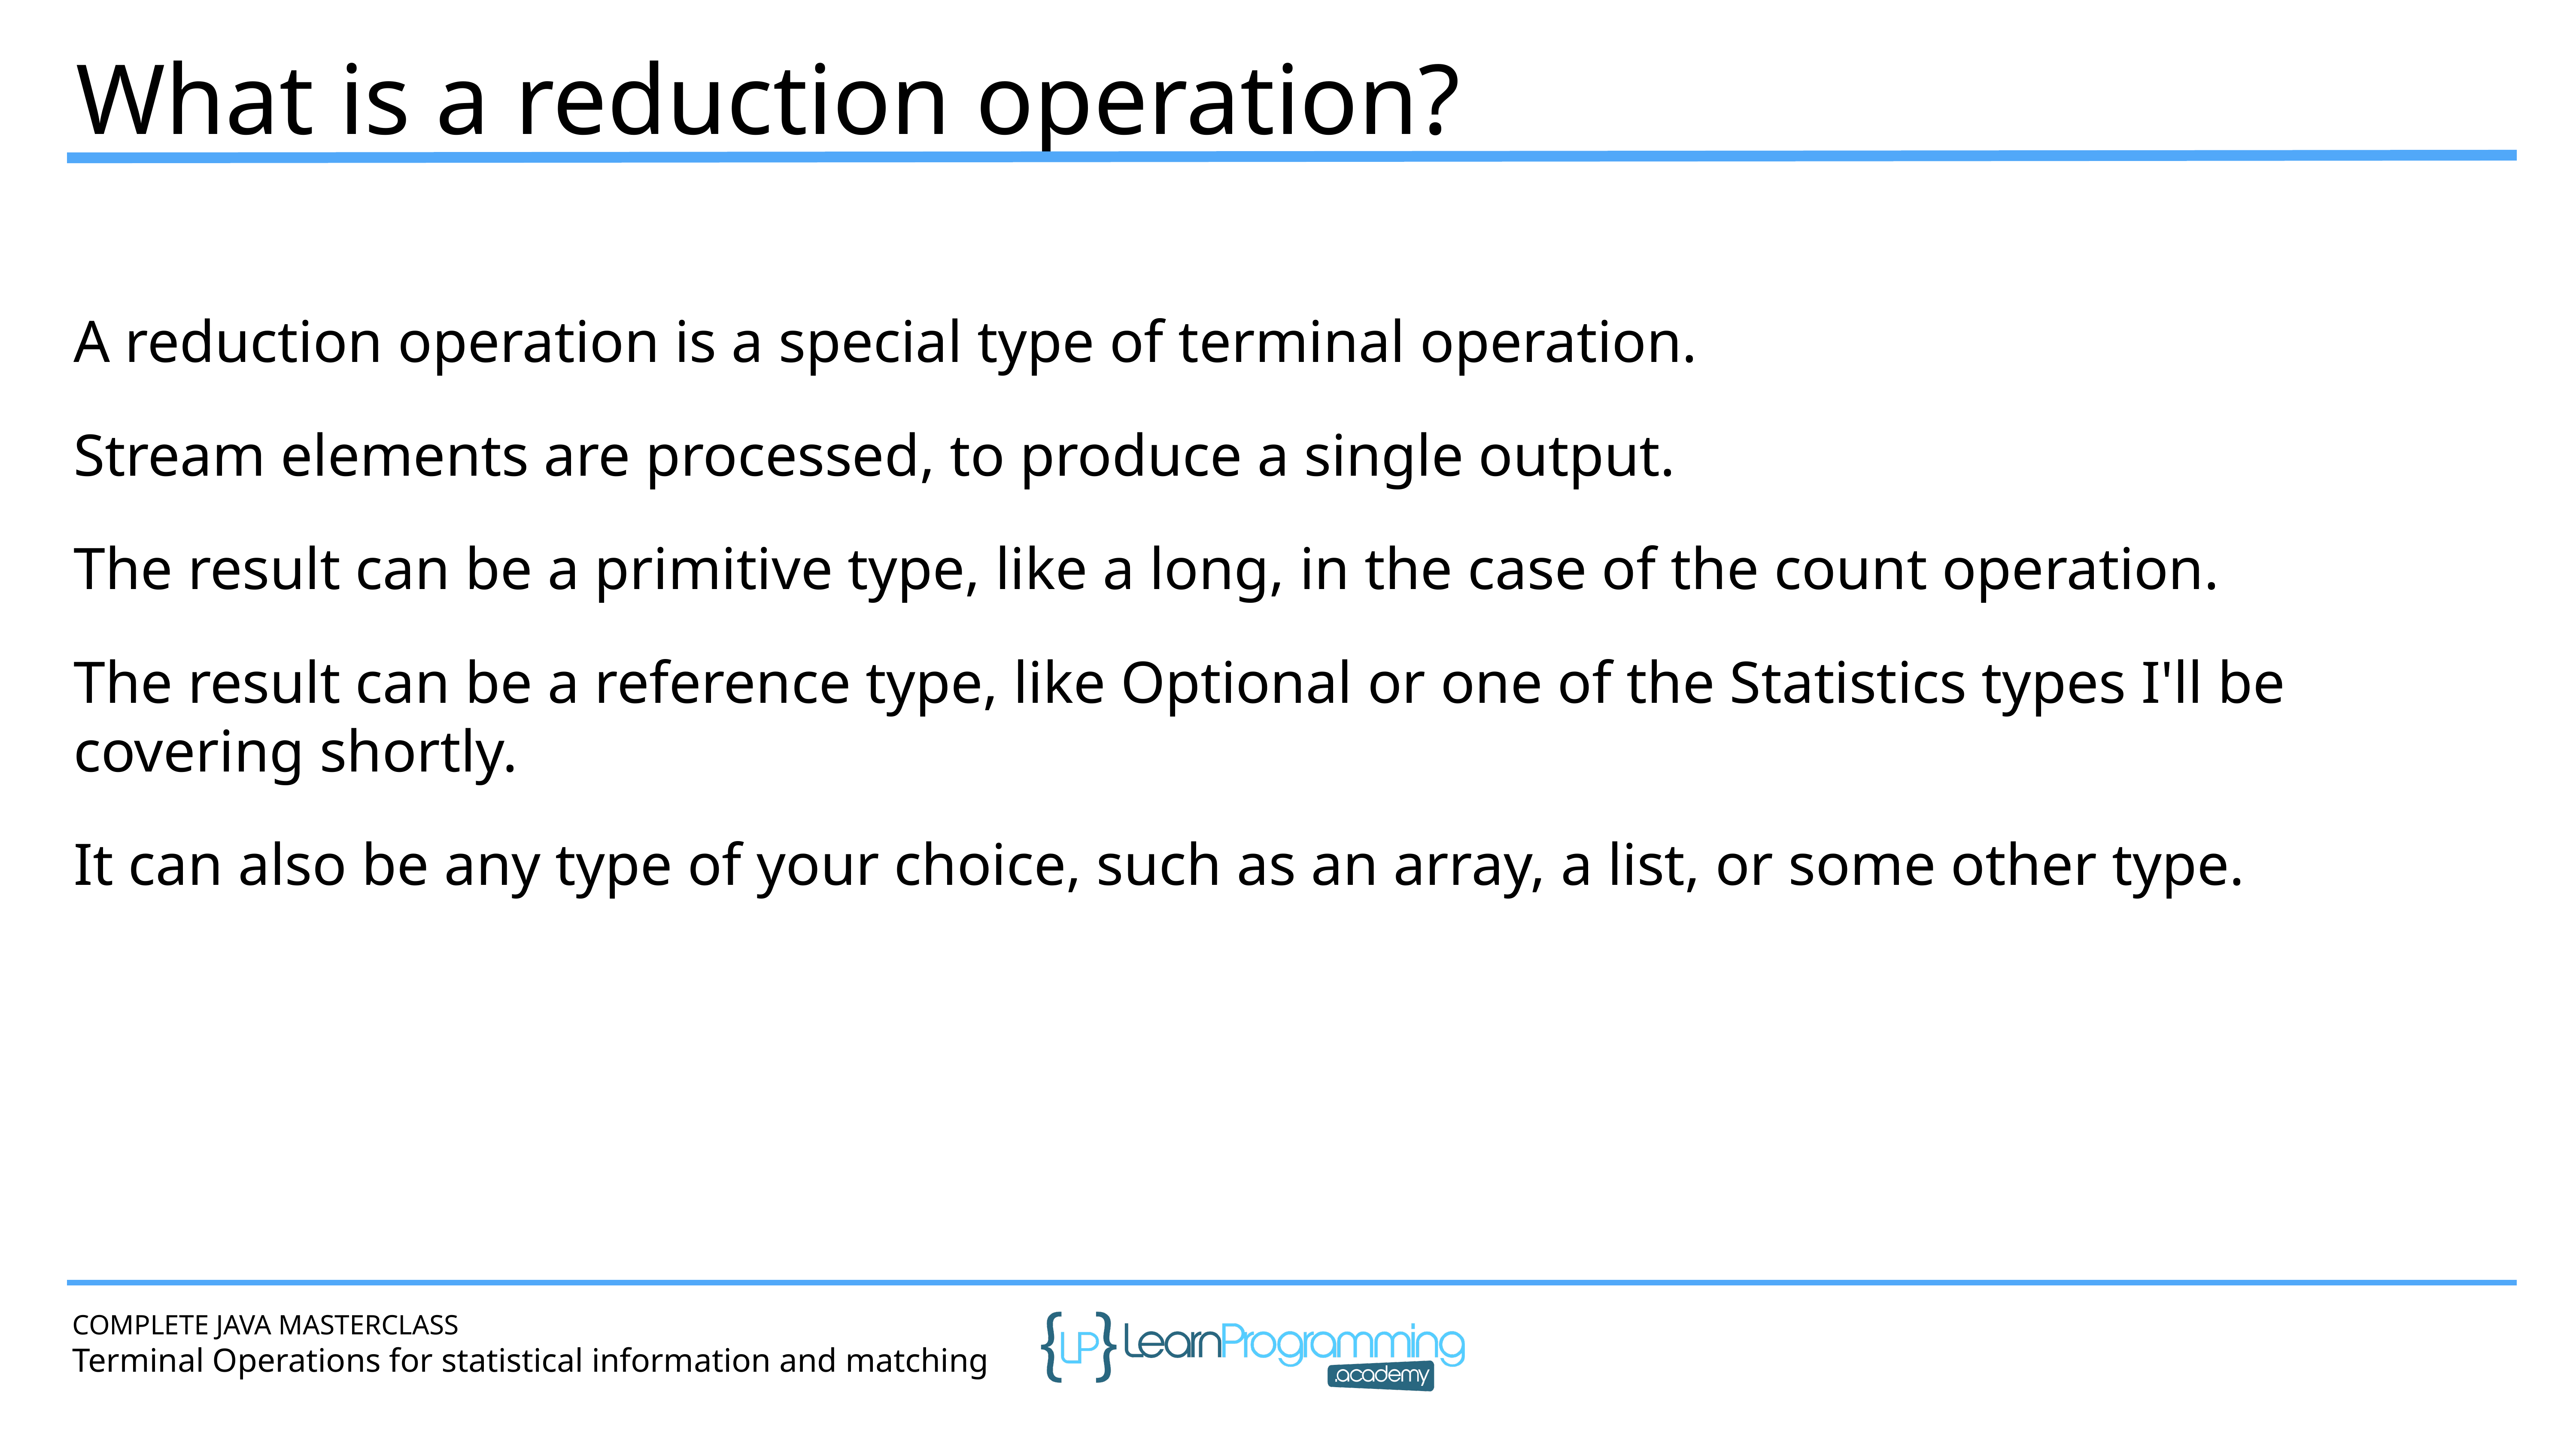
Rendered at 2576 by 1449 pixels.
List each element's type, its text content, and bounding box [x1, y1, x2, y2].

picture [1032, 1302, 1477, 1400]
text_box What is a reduction operation? [70, 32, 1492, 159]
text_box A reduction operation is a special type of terminal operation. Stream elements are processed, to produce a single output. The result can be a primitive type, like a long, in the case of the count operation. The result can be a reference type, like Optional or one of the Statistics types I'll be covering shortly. It can also be any type of your choice, such as an array, a list, or some other type. [67, 301, 2517, 1139]
text_box COMPLETE JAVA MASTERCLASS Terminal Operations for statistical information and matching [67, 1302, 1030, 1384]
